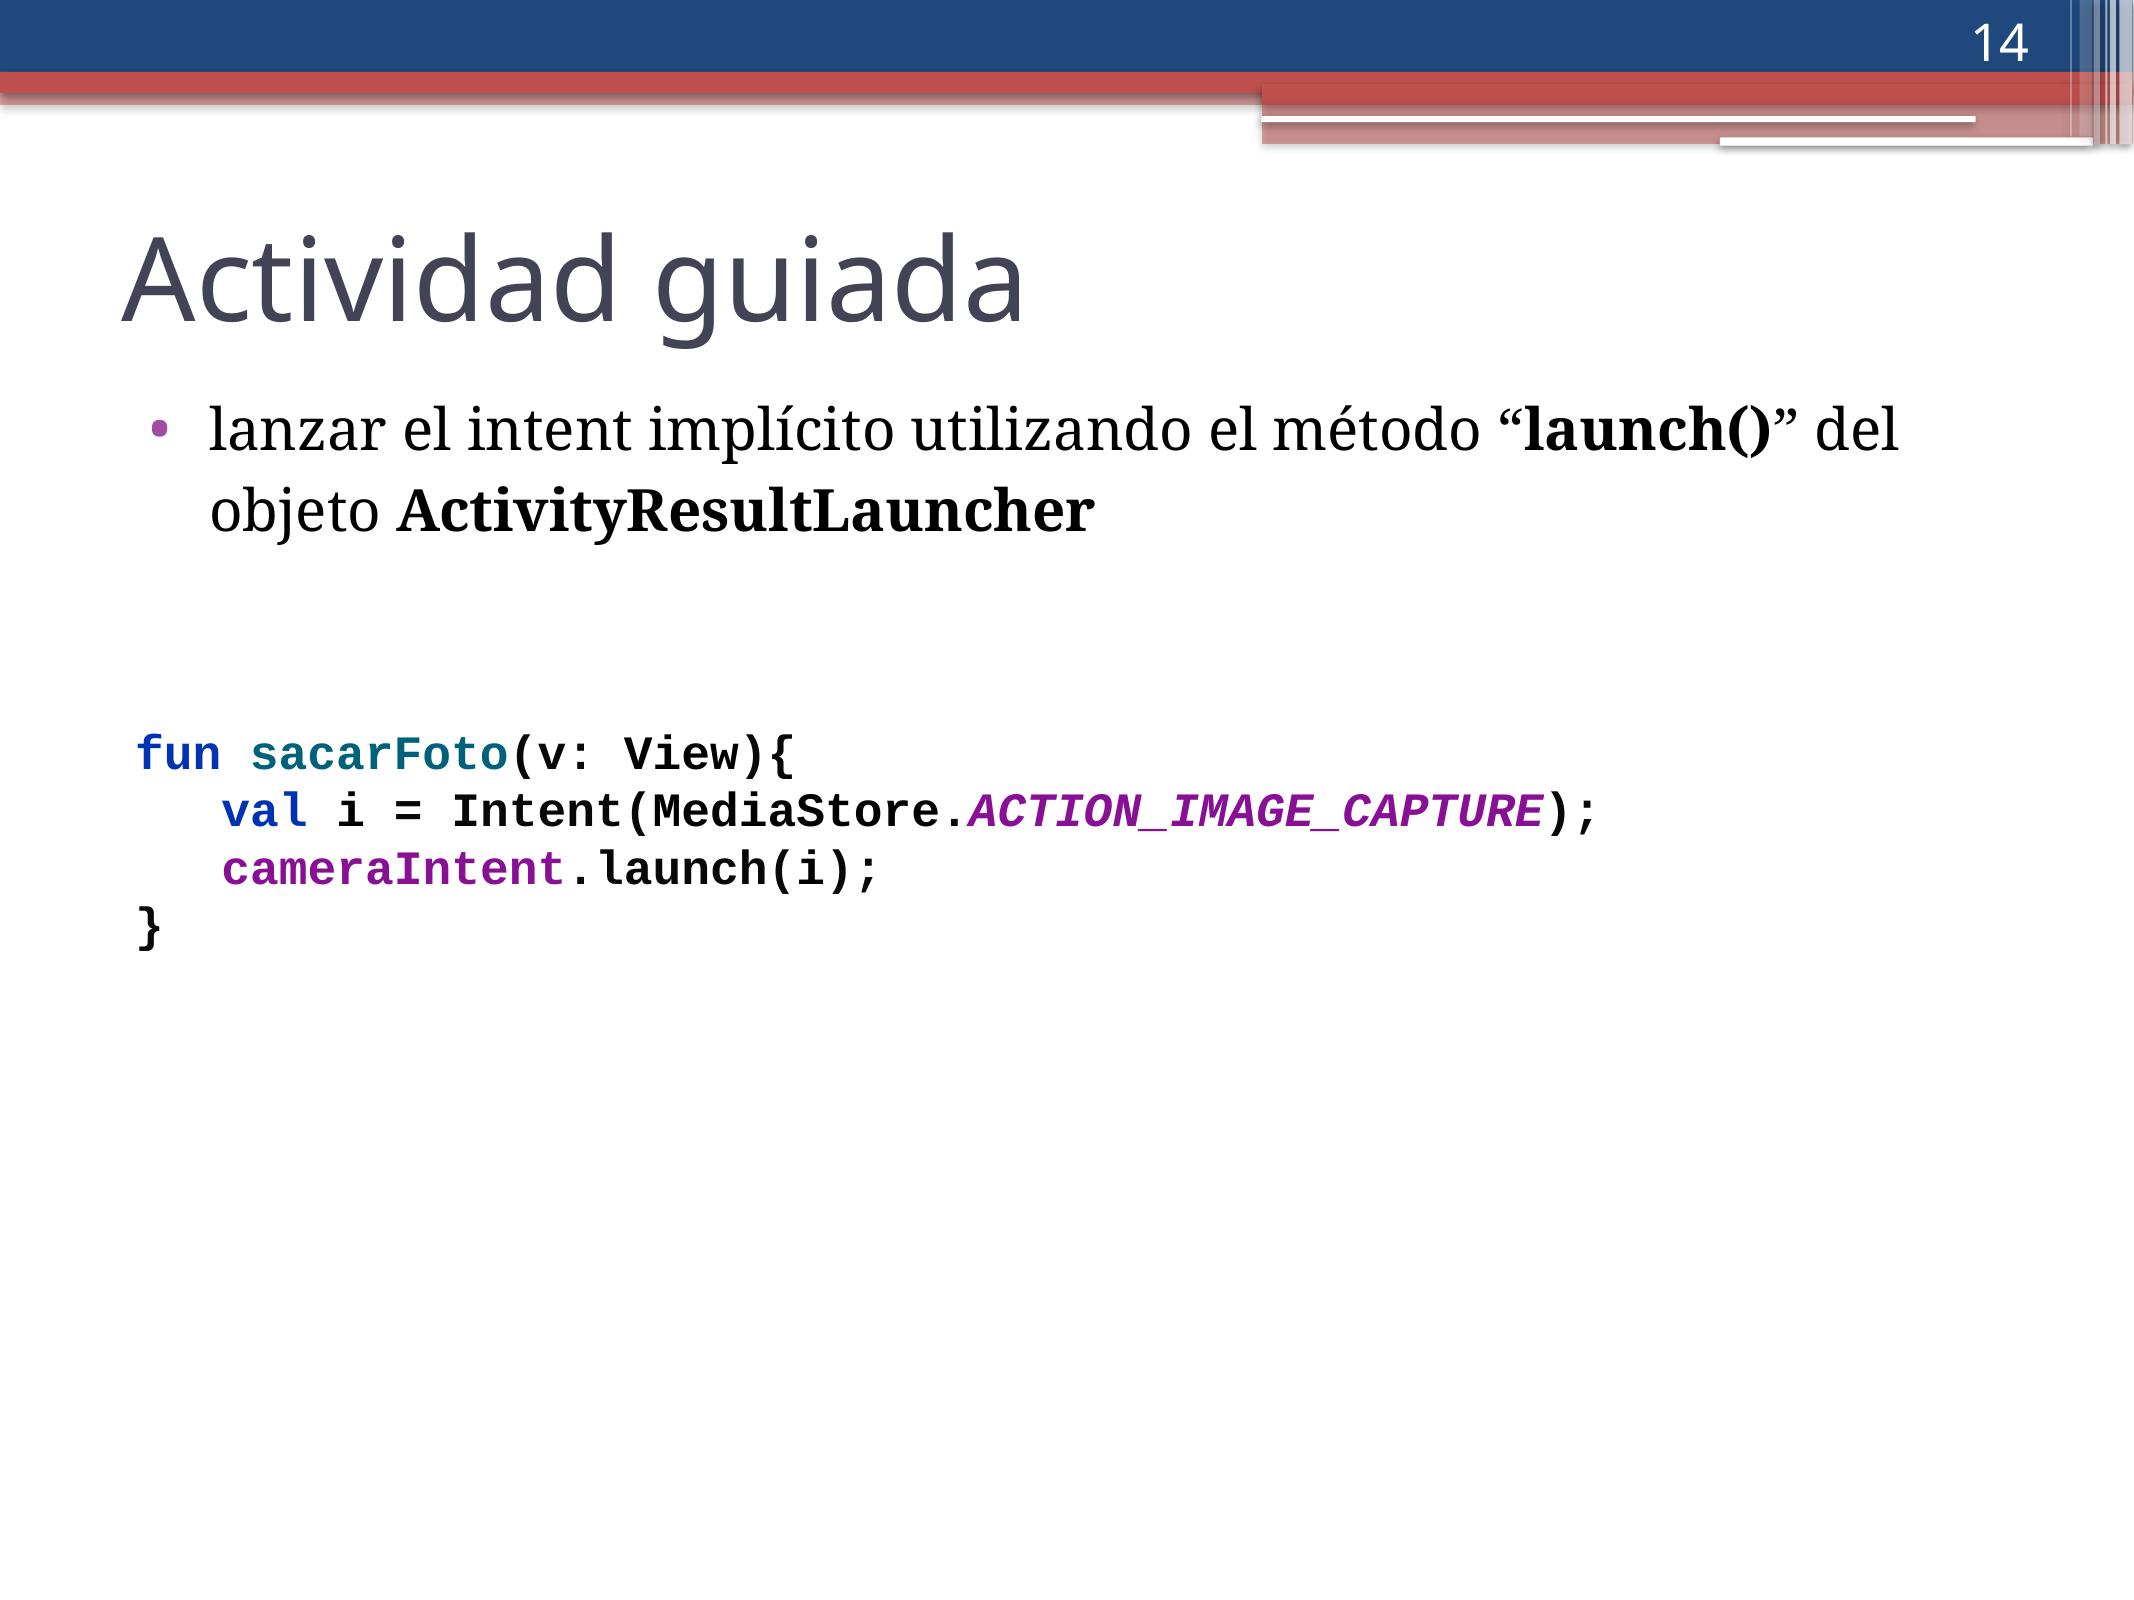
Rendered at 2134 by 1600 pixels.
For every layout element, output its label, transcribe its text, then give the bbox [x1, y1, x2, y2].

text_box ‹#› [1553, 5, 2052, 91]
text_box Actividad guiada [106, 150, 2027, 399]
text_box fun sacarFoto(v: View){ val i = Intent(MediaStore.ACTION_IMAGE_CAPTURE); cameraIntent.launch(i); } [120, 615, 2018, 1058]
text_box lanzar el intent implícito utilizando el método “launch()” del objeto ActivityResultLauncher [109, 374, 2029, 635]
